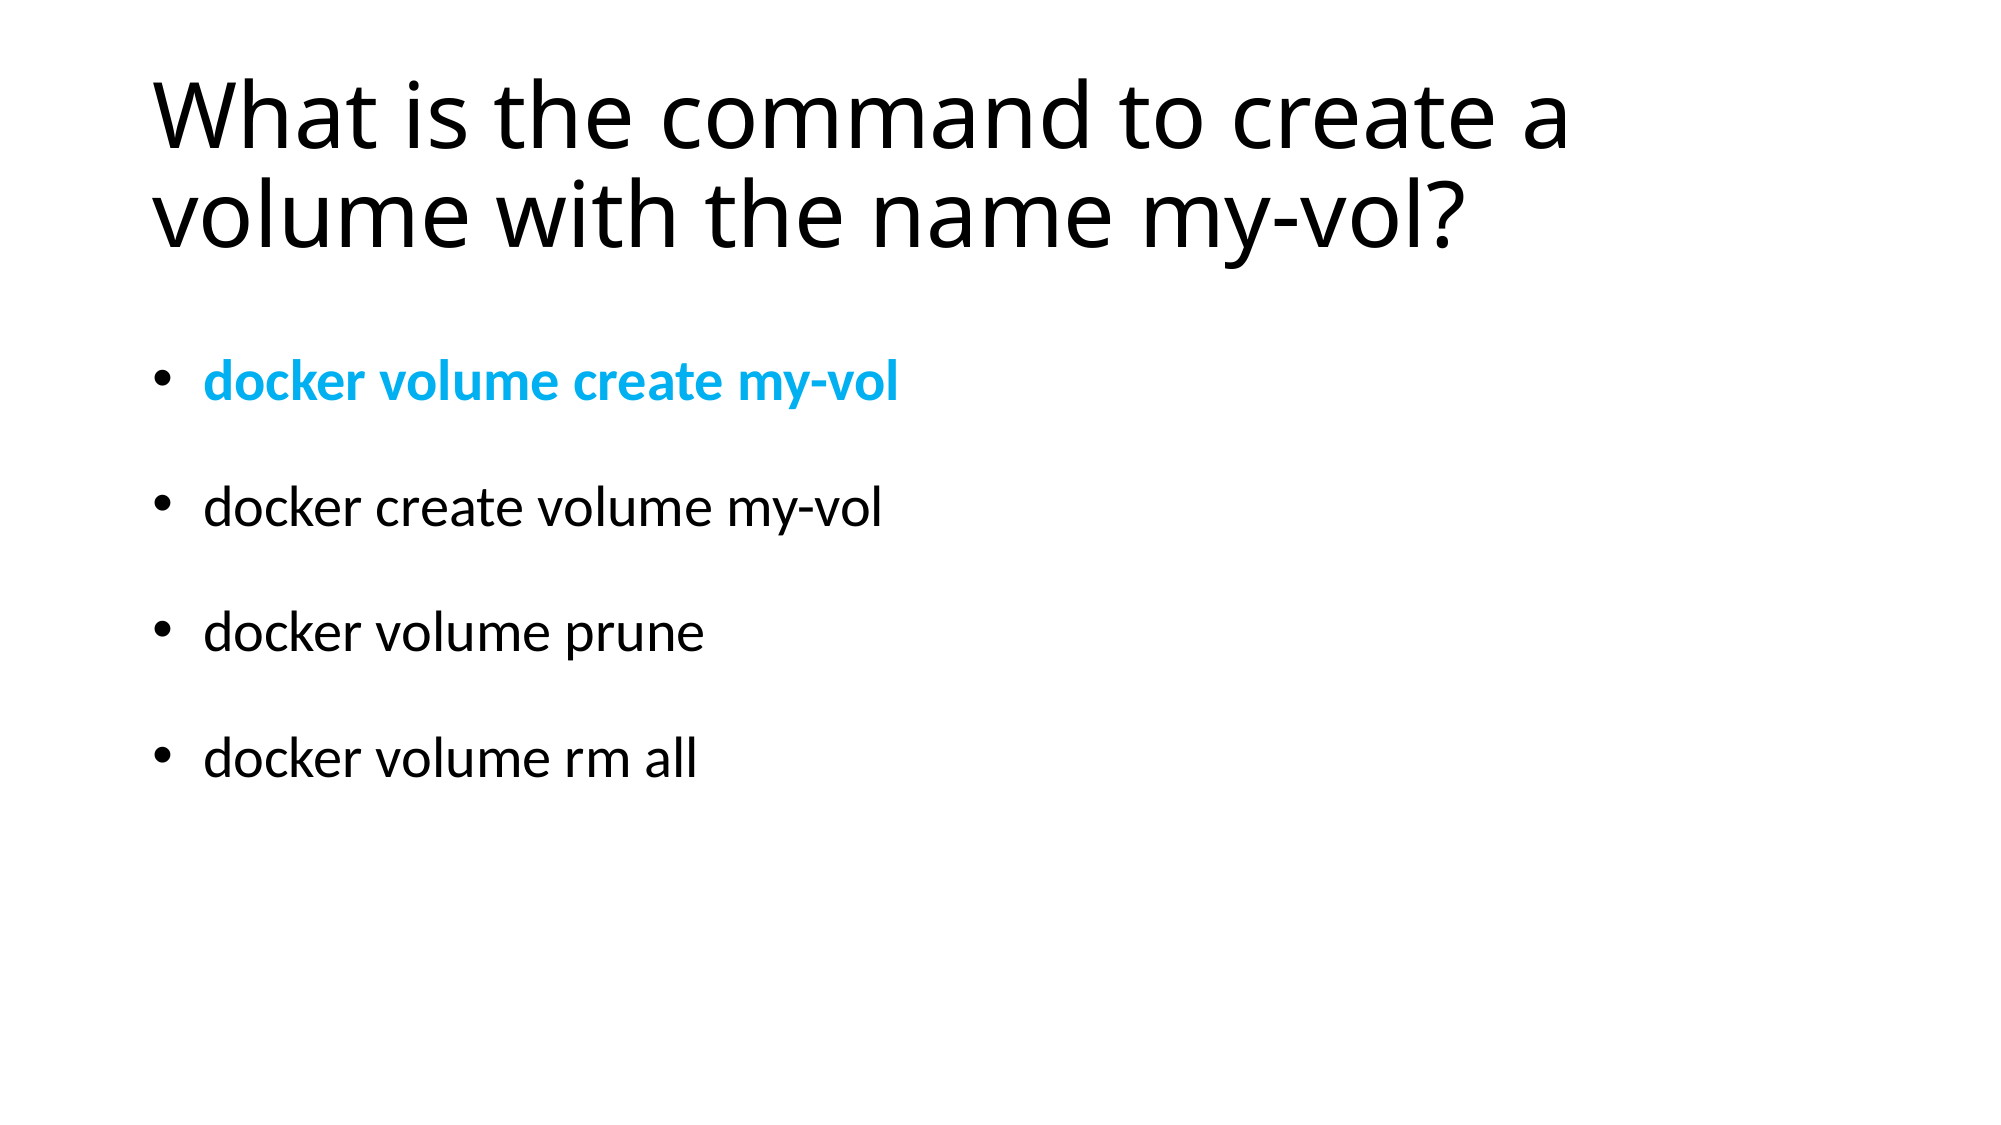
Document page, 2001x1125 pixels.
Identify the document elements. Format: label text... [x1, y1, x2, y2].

title What is the command to create a volume with the name my-vol? [137, 59, 1863, 278]
list docker volume create my-vol docker create volume my-vol docker volume prune docker volume rm all [137, 299, 1863, 1014]
